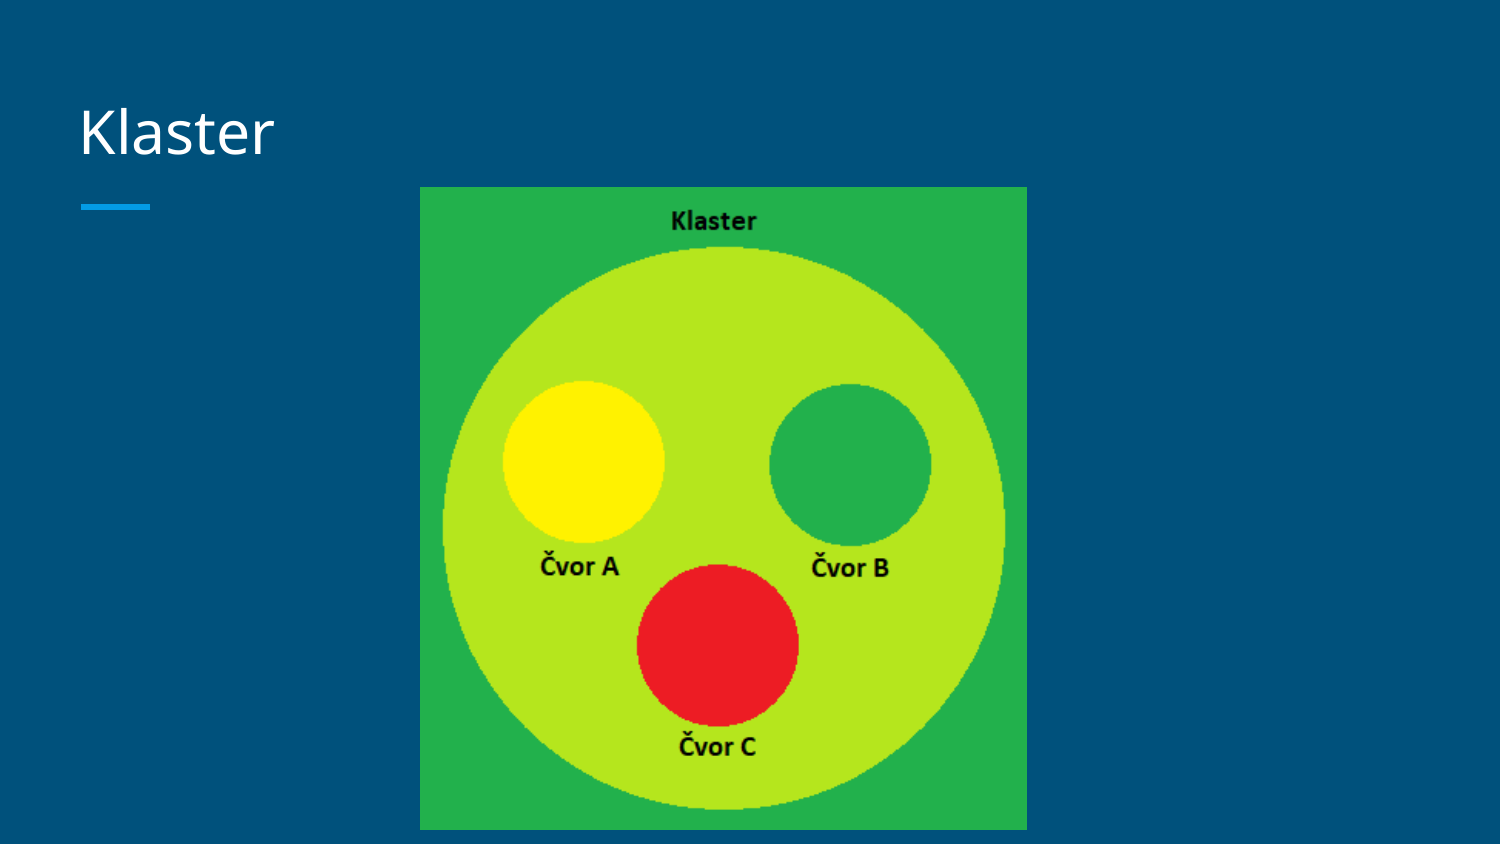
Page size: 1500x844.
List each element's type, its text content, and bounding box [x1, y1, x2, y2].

picture [421, 188, 1026, 829]
title Klaster [63, 75, 1437, 188]
